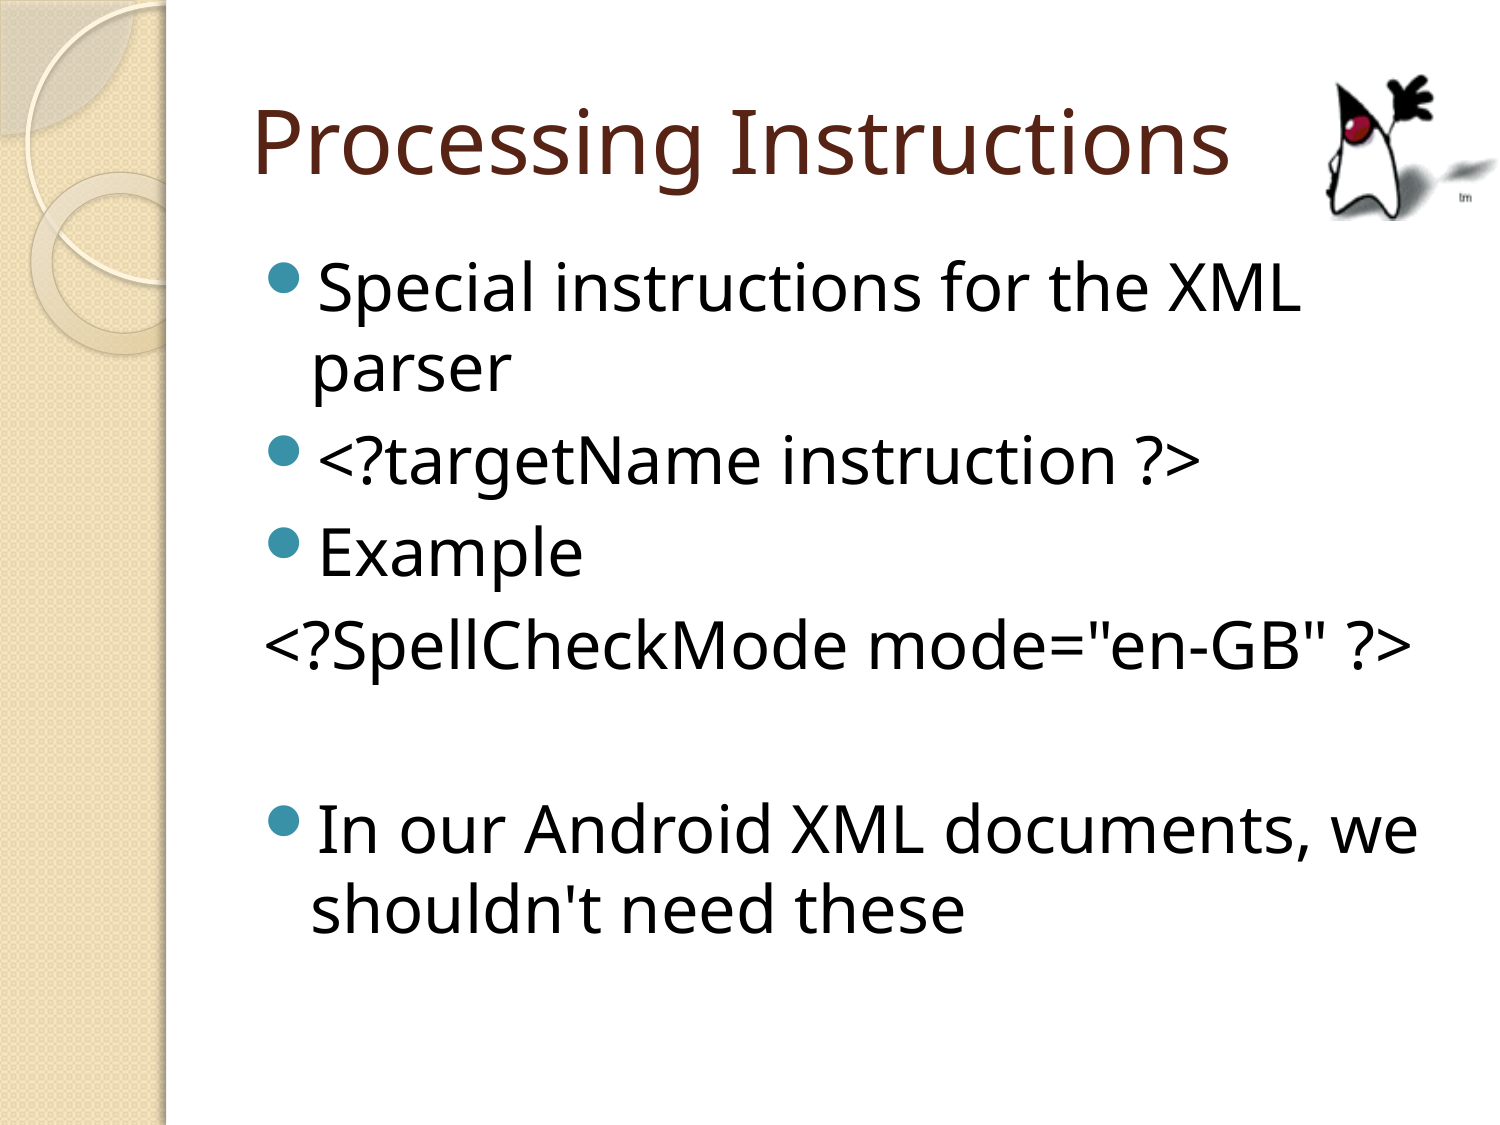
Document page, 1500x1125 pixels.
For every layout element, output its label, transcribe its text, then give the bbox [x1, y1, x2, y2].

list Special instructions for the XML parser <?targetName instruction ?> Example <?SpellCheckMode mode="en-GB" ?> In our Android XML documents, we shouldn't need these [235, 237, 1466, 1025]
picture [1325, 74, 1500, 221]
title Processing Instructions [235, 45, 1313, 233]
